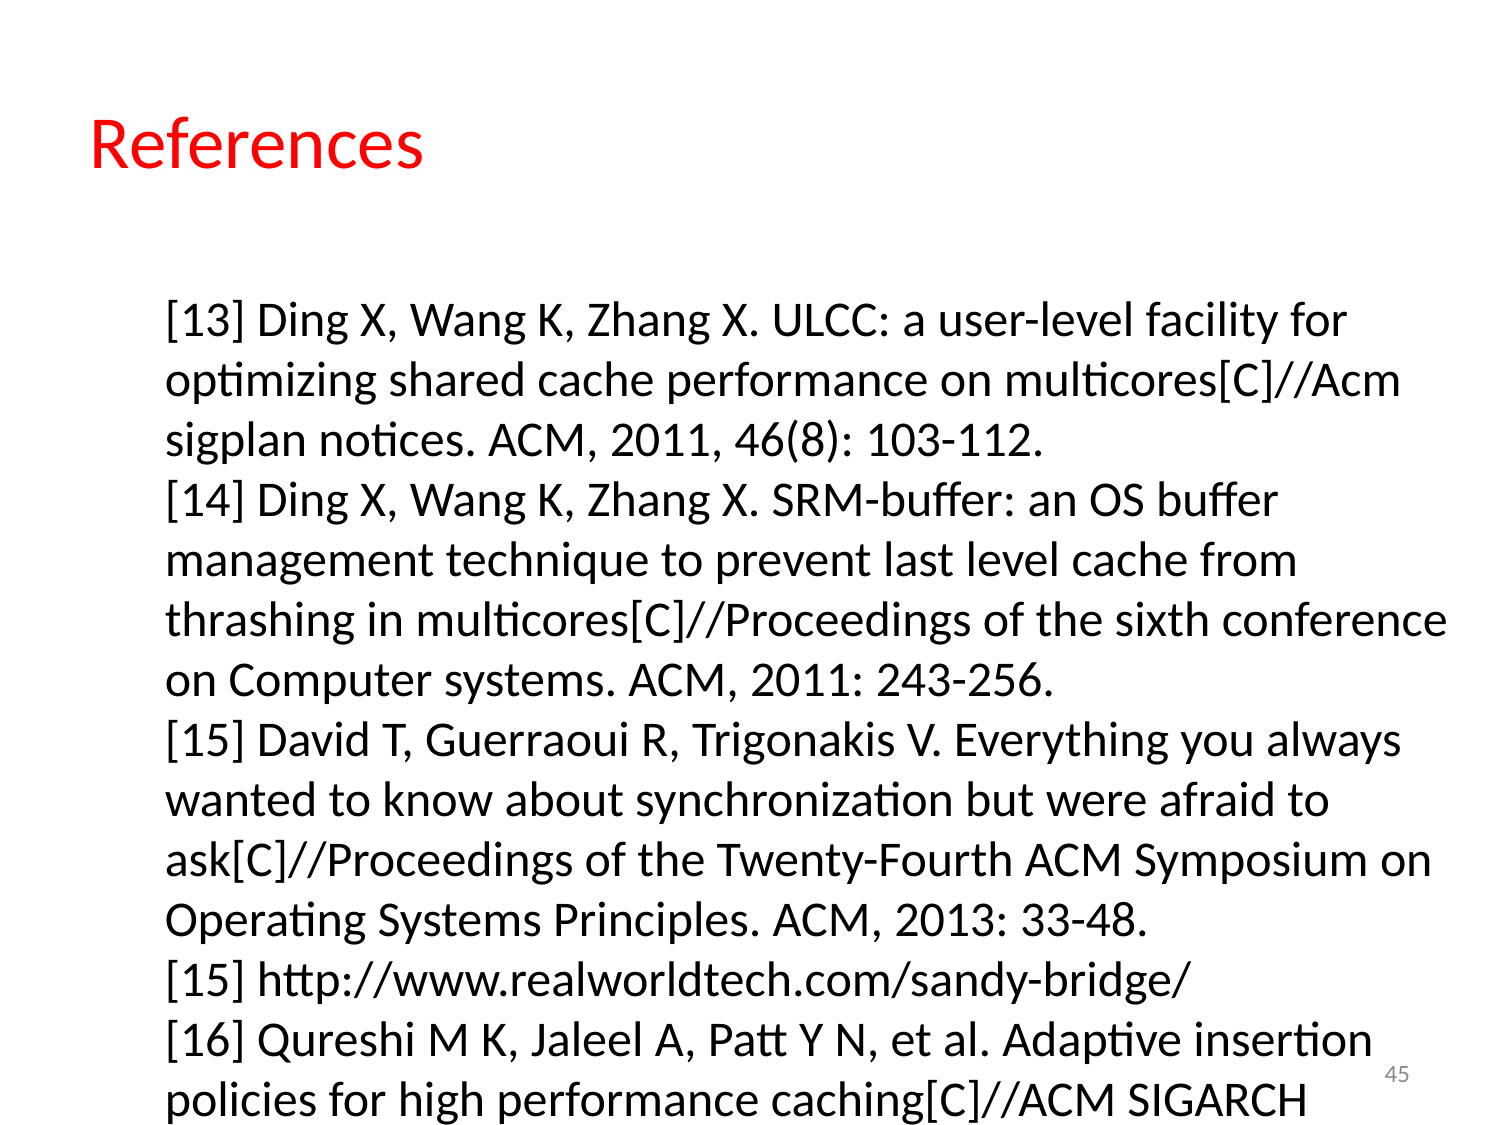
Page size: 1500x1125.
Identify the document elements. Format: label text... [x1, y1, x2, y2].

text_box [13] Ding X, Wang K, Zhang X. ULCC: a user-level facility for optimizing shared cache performance on multicores[C]//Acm sigplan notices. ACM, 2011, 46(8): 103-112. [14] Ding X, Wang K, Zhang X. SRM-buffer: an OS buffer management technique to prevent last level cache from thrashing in multicores[C]//Proceedings of the sixth conference on Computer systems. ACM, 2011: 243-256. [15] David T, Guerraoui R, Trigonakis V. Everything you always wanted to know about synchronization but were afraid to ask[C]//Proceedings of the Twenty-Fourth ACM Symposium on Operating Systems Principles. ACM, 2013: 33-48. [15] http://www.realworldtech.com/sandy-bridge/ [16] Qureshi M K, Jaleel A, Patt Y N, et al. Adaptive insertion policies for high performance caching[C]//ACM SIGARCH Computer Architecture News. ACM, 2007, 35(2): 381-391. [149, 278, 1500, 1022]
text_box References [74, 45, 1425, 233]
text_box 45 [1074, 1042, 1425, 1103]
